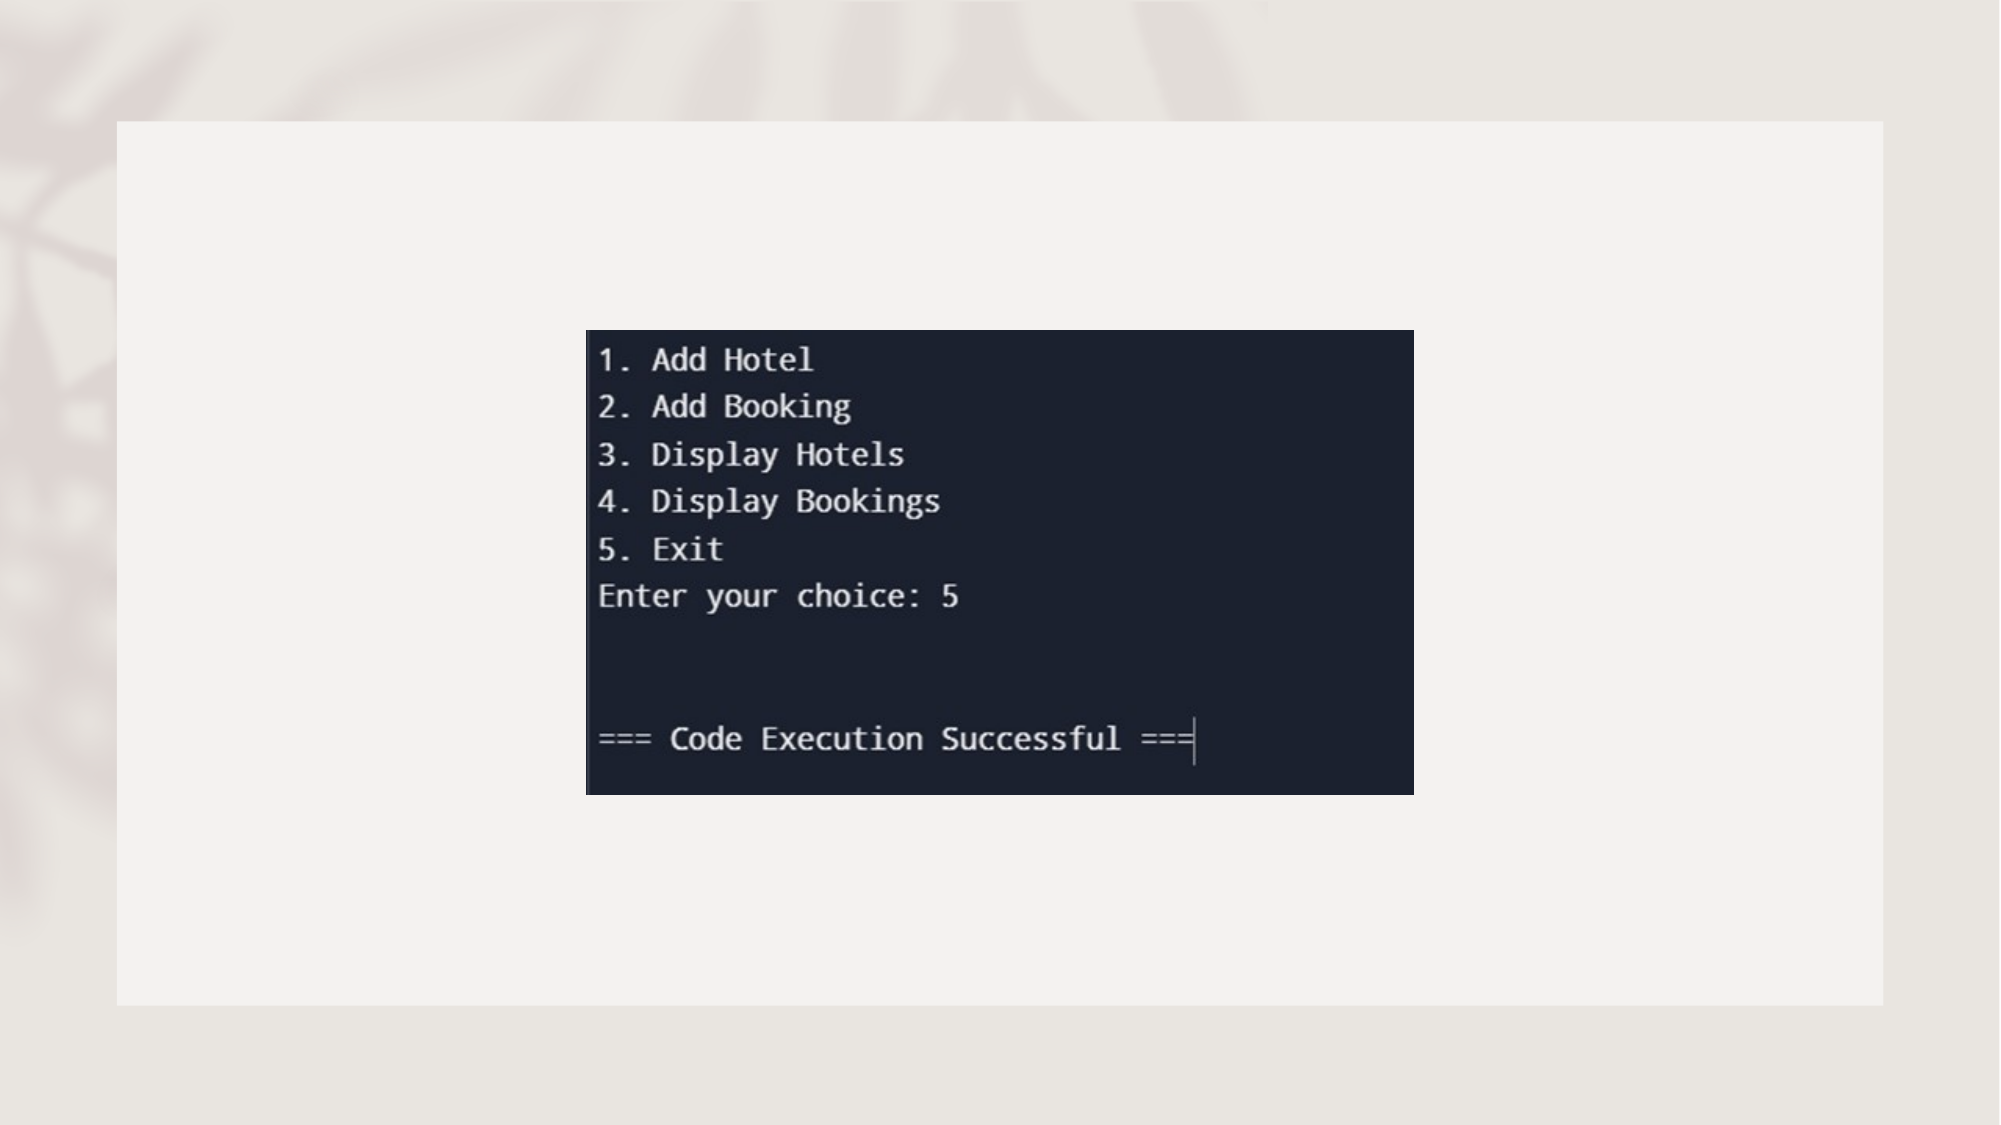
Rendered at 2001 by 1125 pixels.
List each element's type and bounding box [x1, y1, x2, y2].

picture [586, 330, 1414, 795]
